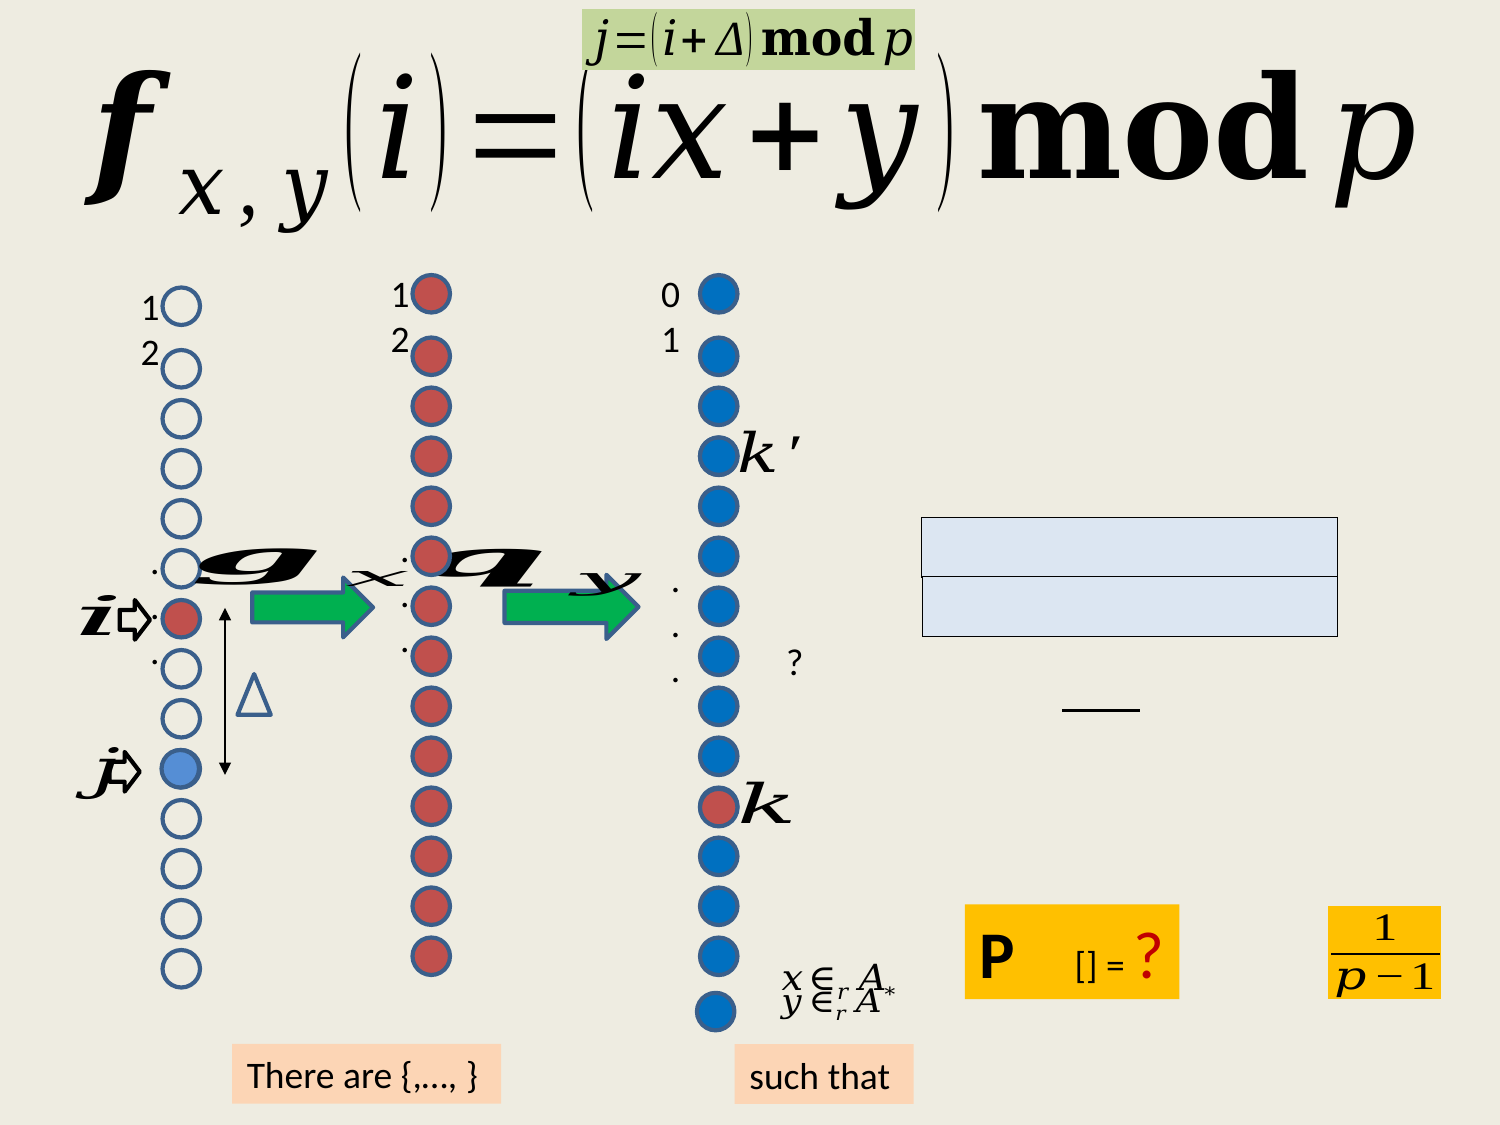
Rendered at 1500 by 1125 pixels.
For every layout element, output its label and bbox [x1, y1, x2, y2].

text_box [69, 739, 140, 801]
text_box [454, 531, 647, 640]
text_box [190, 531, 409, 638]
text_box [262, 262, 451, 990]
text_box [12, 274, 201, 1003]
text_box [72, 587, 151, 649]
text_box [696, 274, 738, 1031]
text_box [235, 671, 257, 717]
